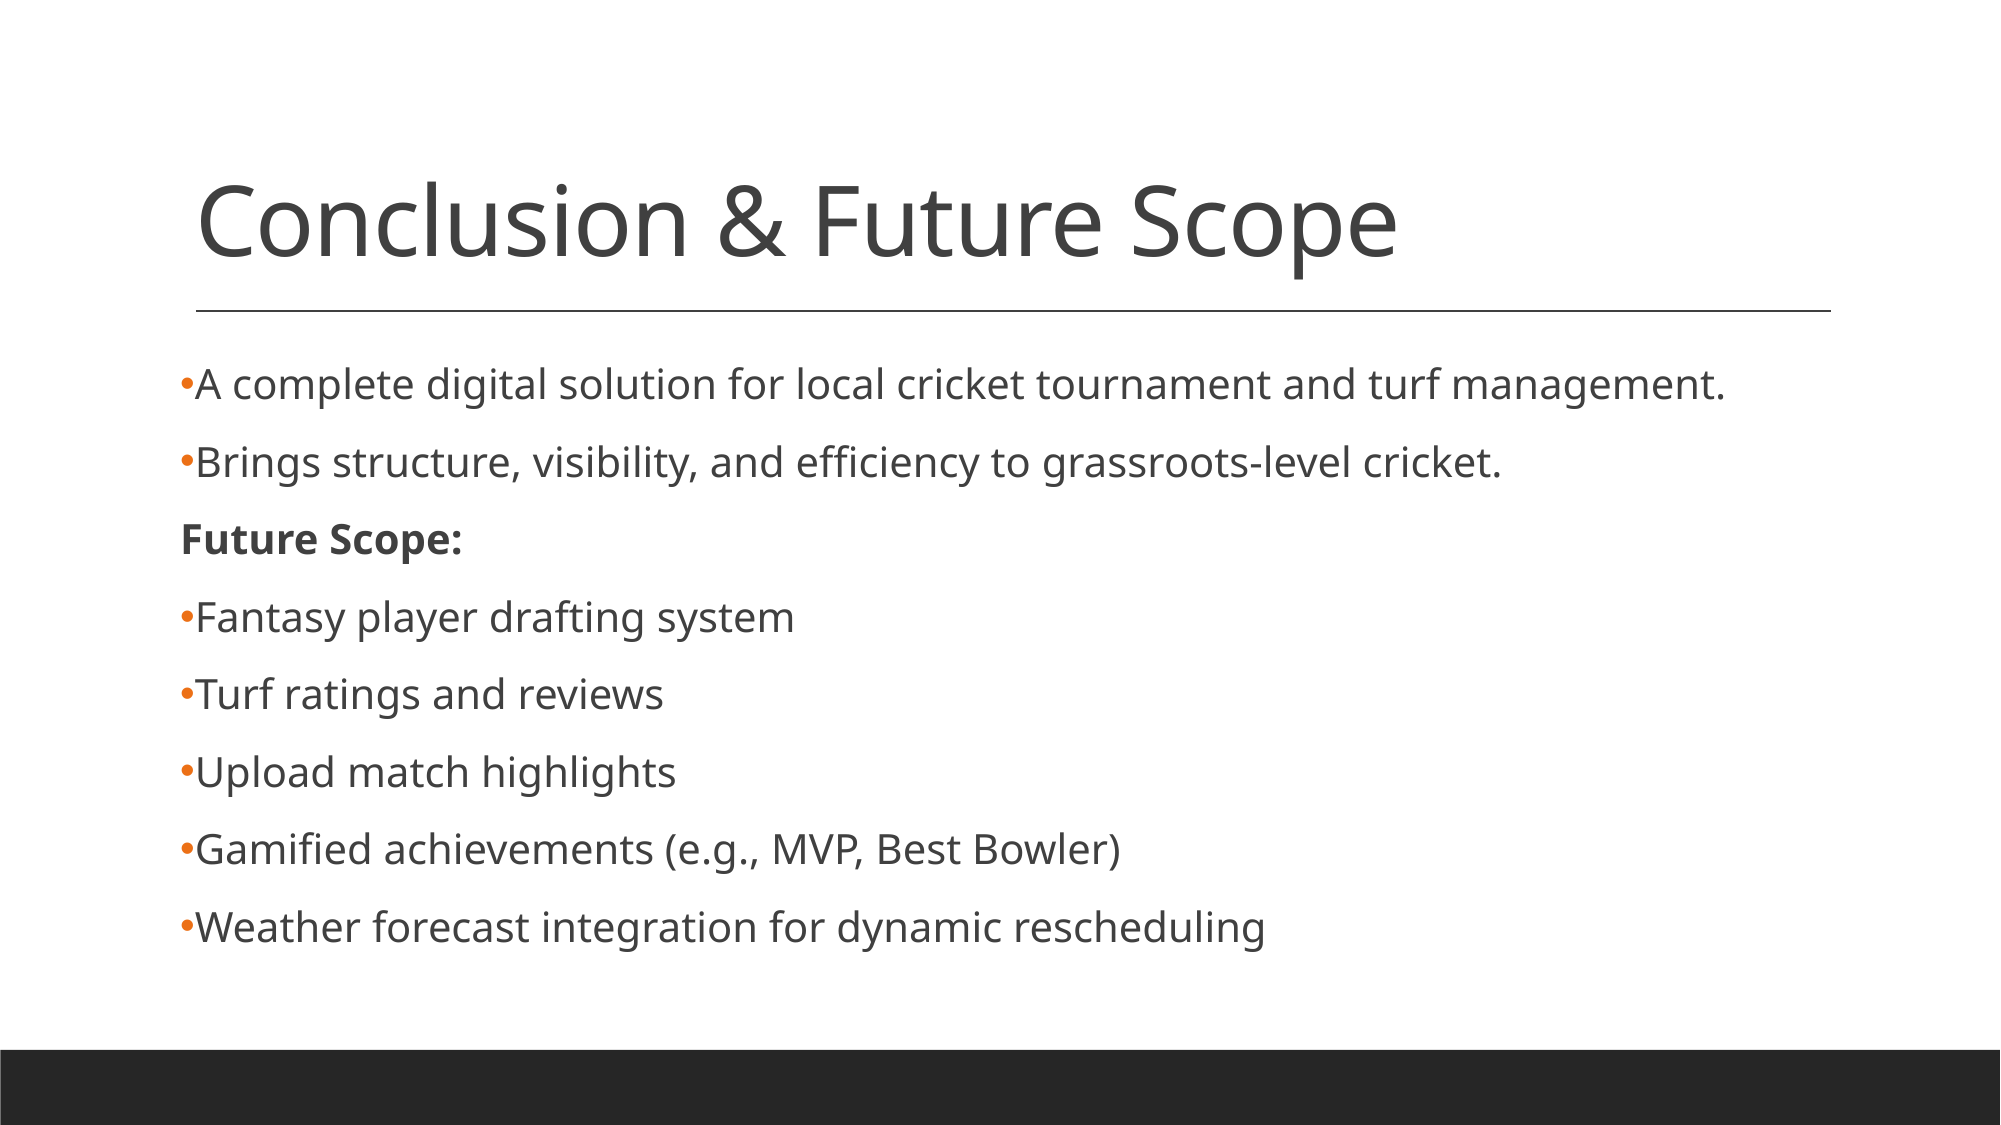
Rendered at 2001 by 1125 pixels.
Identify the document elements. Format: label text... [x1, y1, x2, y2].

title Conclusion & Future Scope [180, 47, 1830, 285]
list A complete digital solution for local cricket tournament and turf management. Brings structure, visibility, and efficiency to grassroots-level cricket. Future Scope: Fantasy player drafting system Turf ratings and reviews Upload match highlights Gamified achievements (e.g., MVP, Best Bowler) Weather forecast integration for dynamic rescheduling [180, 345, 1830, 963]
